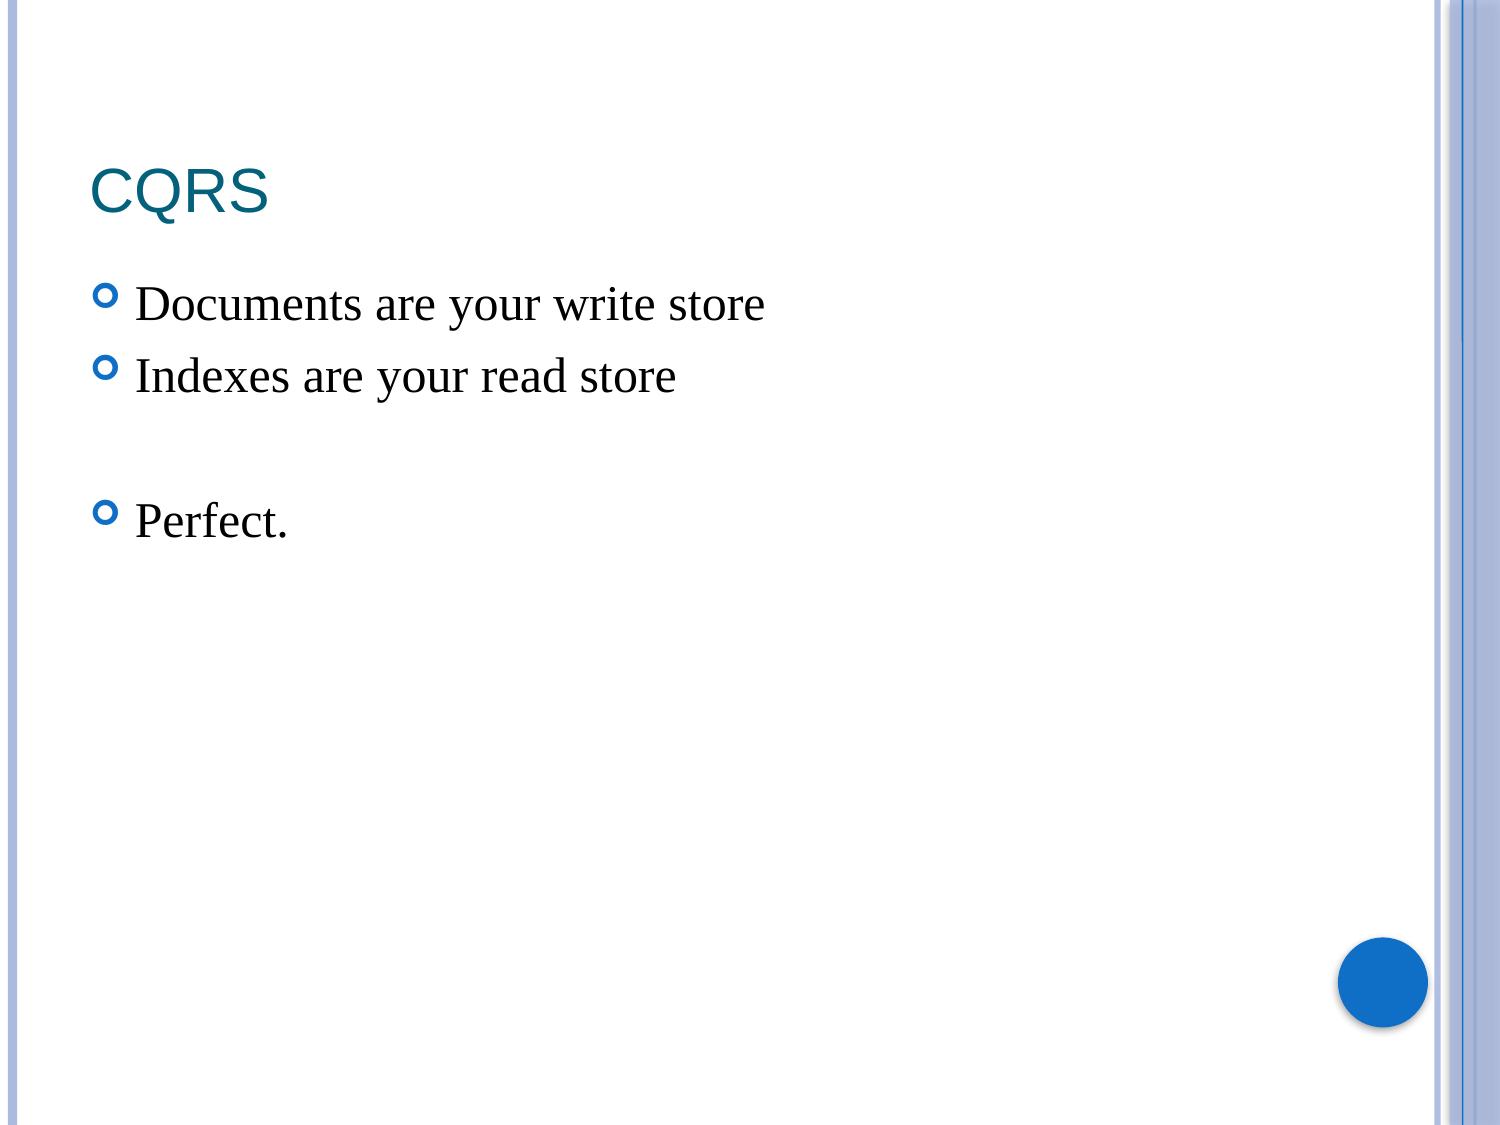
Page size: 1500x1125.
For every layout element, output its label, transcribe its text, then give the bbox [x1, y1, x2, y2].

title CQRS [75, 45, 1300, 233]
list Documents are your write store Indexes are your read store Perfect. [75, 262, 1300, 1062]
